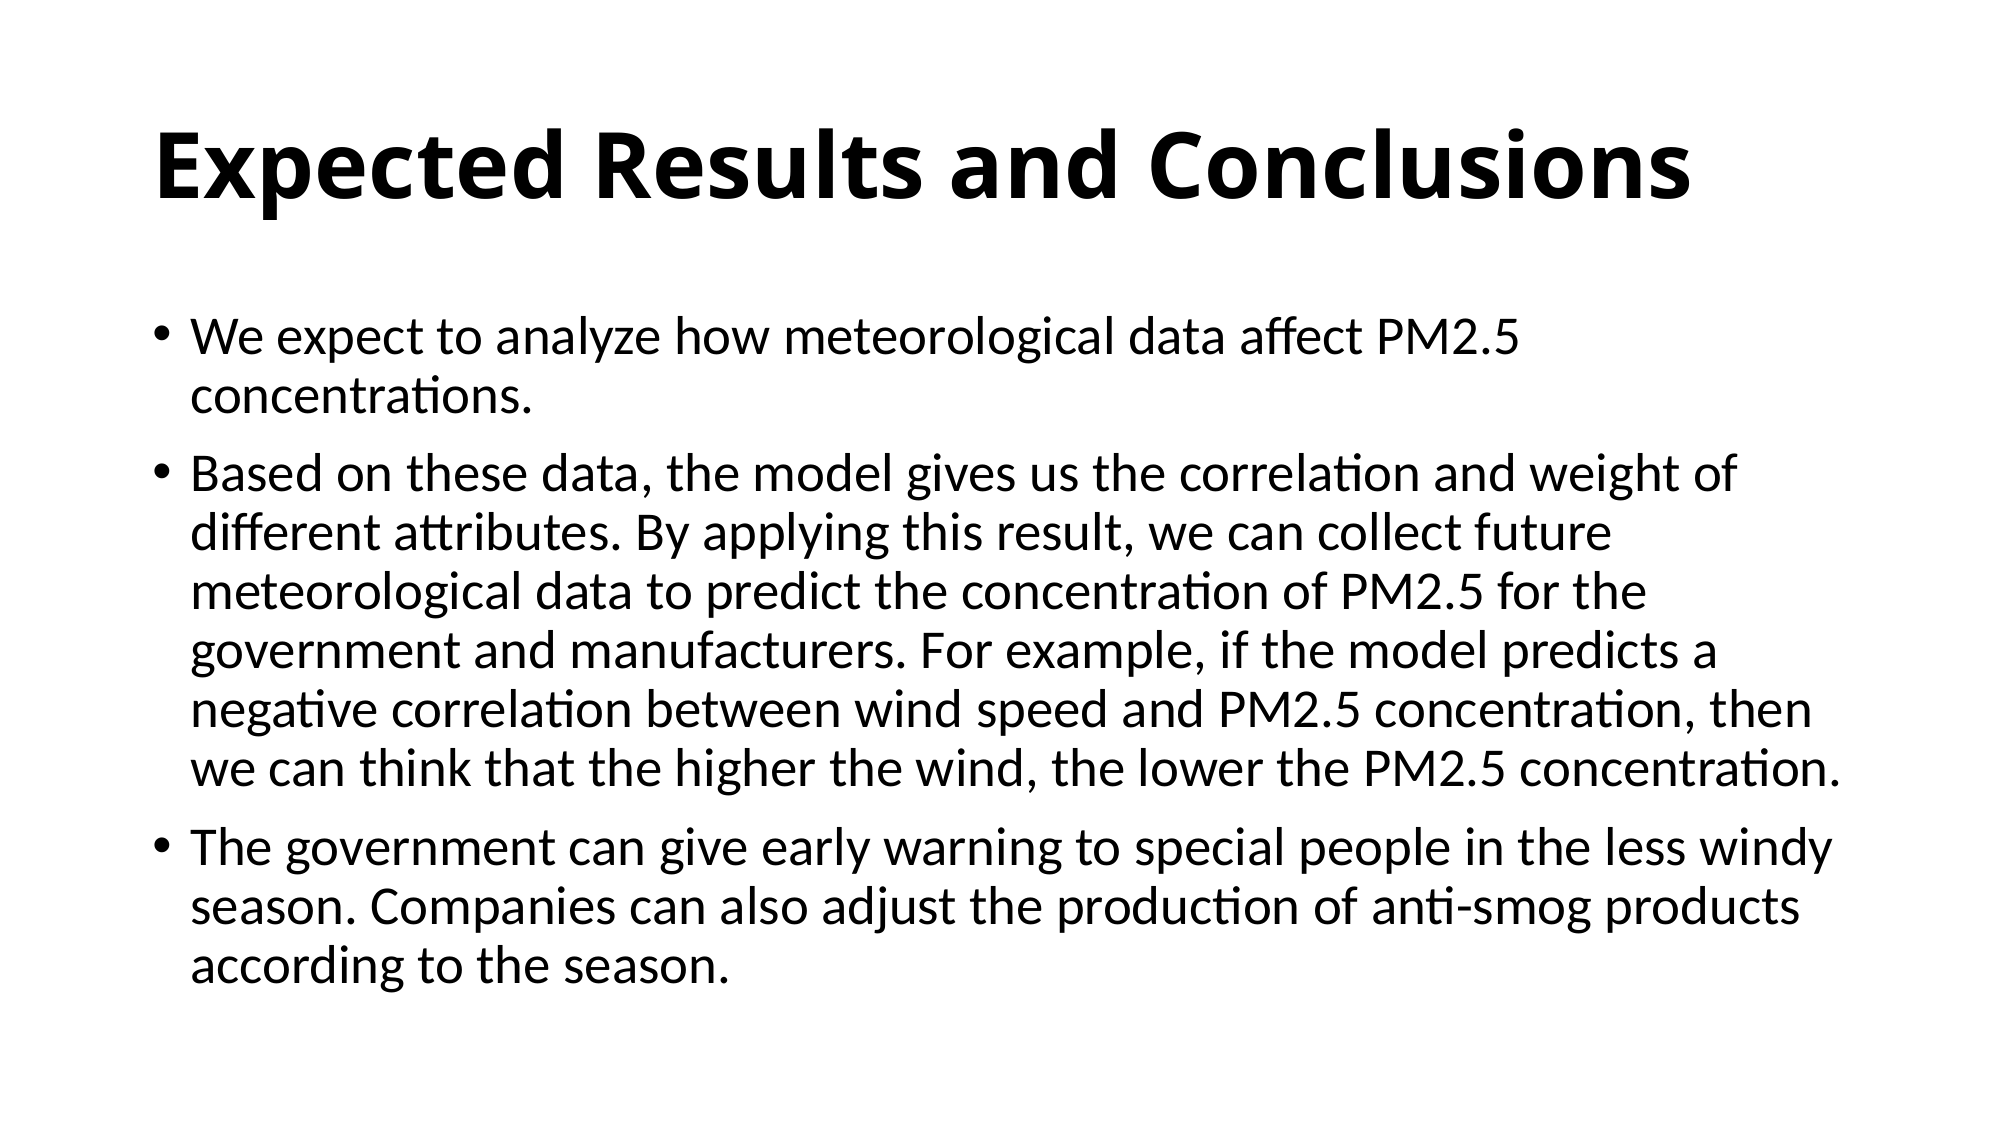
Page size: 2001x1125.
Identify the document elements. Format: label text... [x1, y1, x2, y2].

title Expected Results and Conclusions [137, 59, 1863, 278]
list We expect to analyze how meteorological data affect PM2.5 concentrations. Based on these data, the model gives us the correlation and weight of different attributes. By applying this result, we can collect future meteorological data to predict the concentration of PM2.5 for the government and manufacturers. For example, if the model predicts a negative correlation between wind speed and PM2.5 concentration, then we can think that the higher the wind, the lower the PM2.5 concentration. The government can give early warning to special people in the less windy season. Companies can also adjust the production of anti-smog products according to the season. [137, 299, 1863, 1014]
